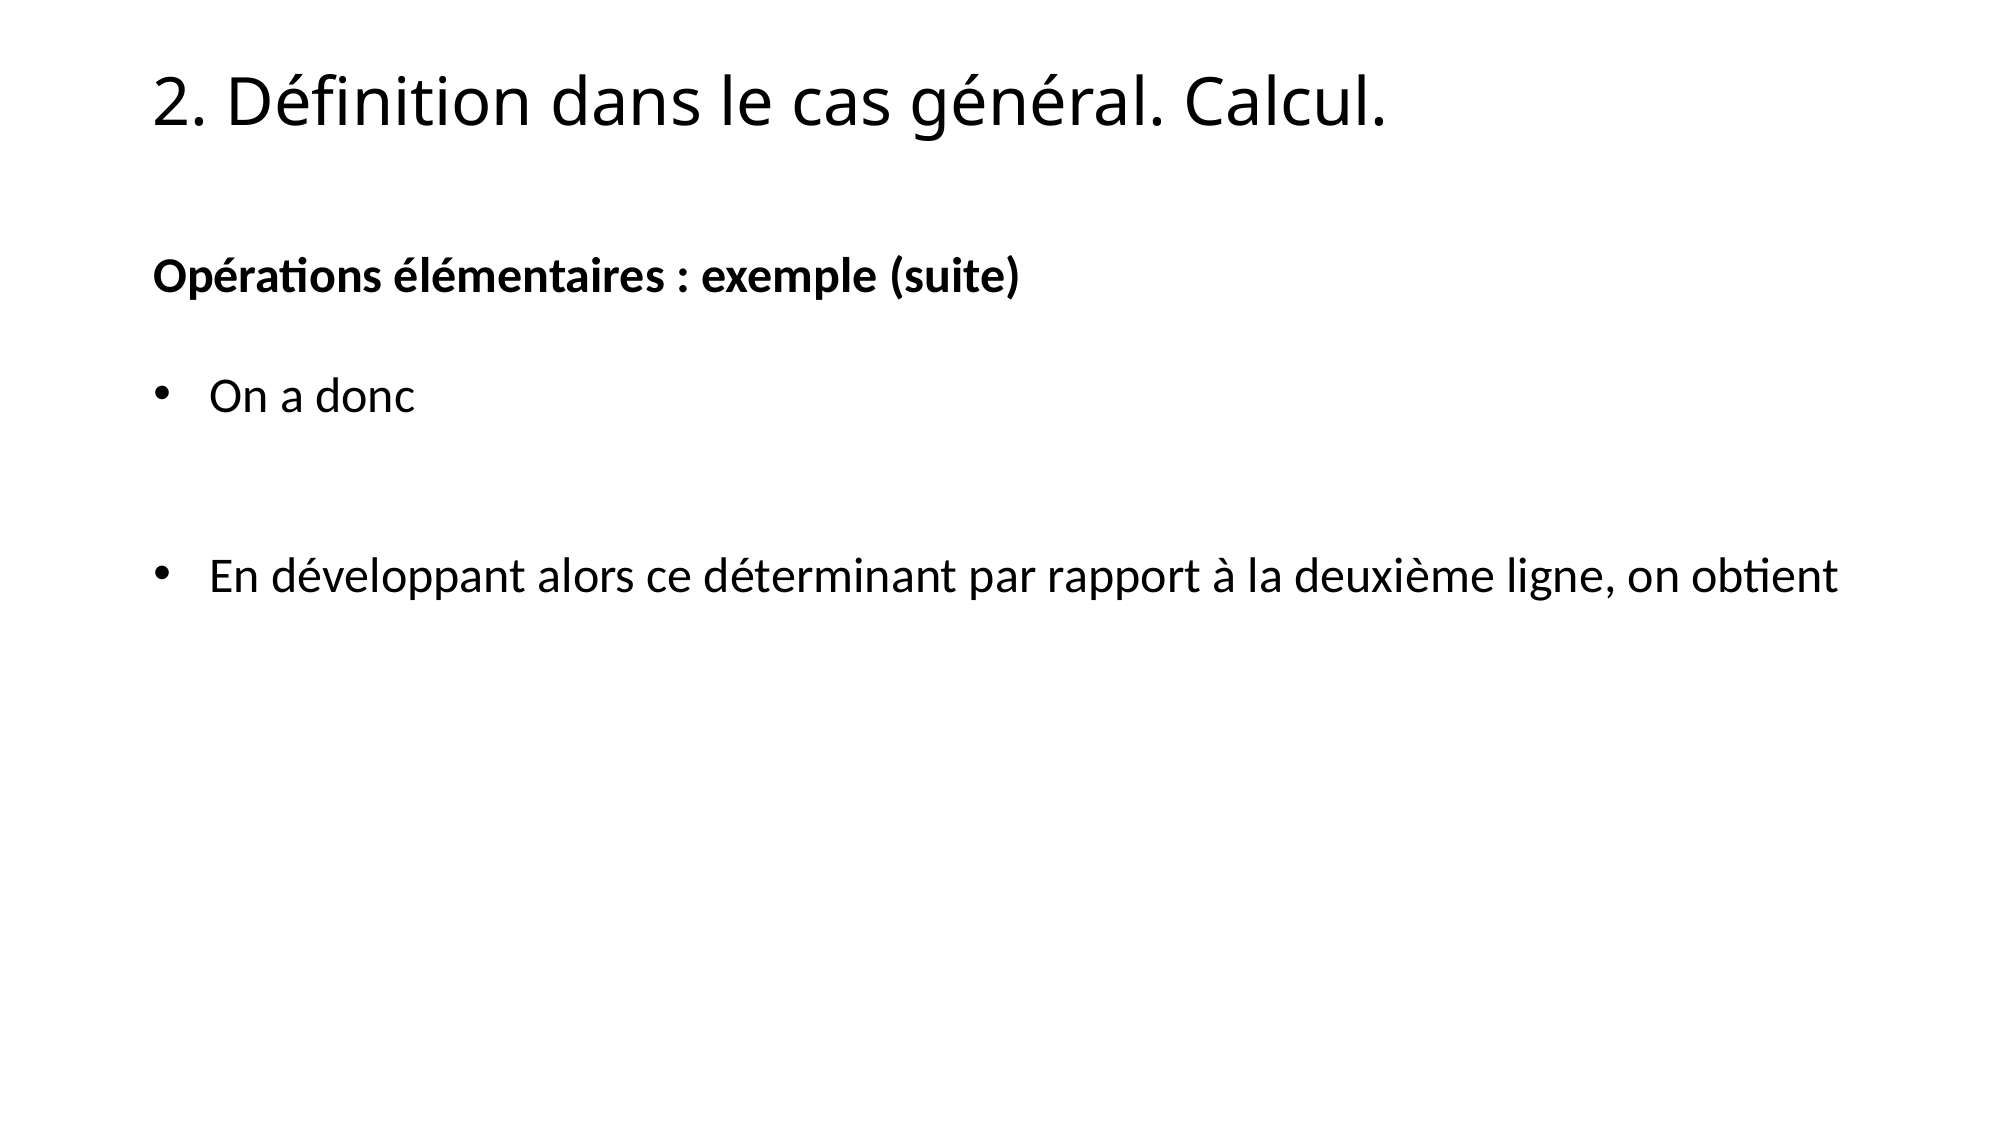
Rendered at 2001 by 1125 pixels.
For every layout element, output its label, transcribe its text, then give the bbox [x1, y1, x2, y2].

text_box 2. Définition dans le cas général. Calcul. [137, 59, 1863, 155]
